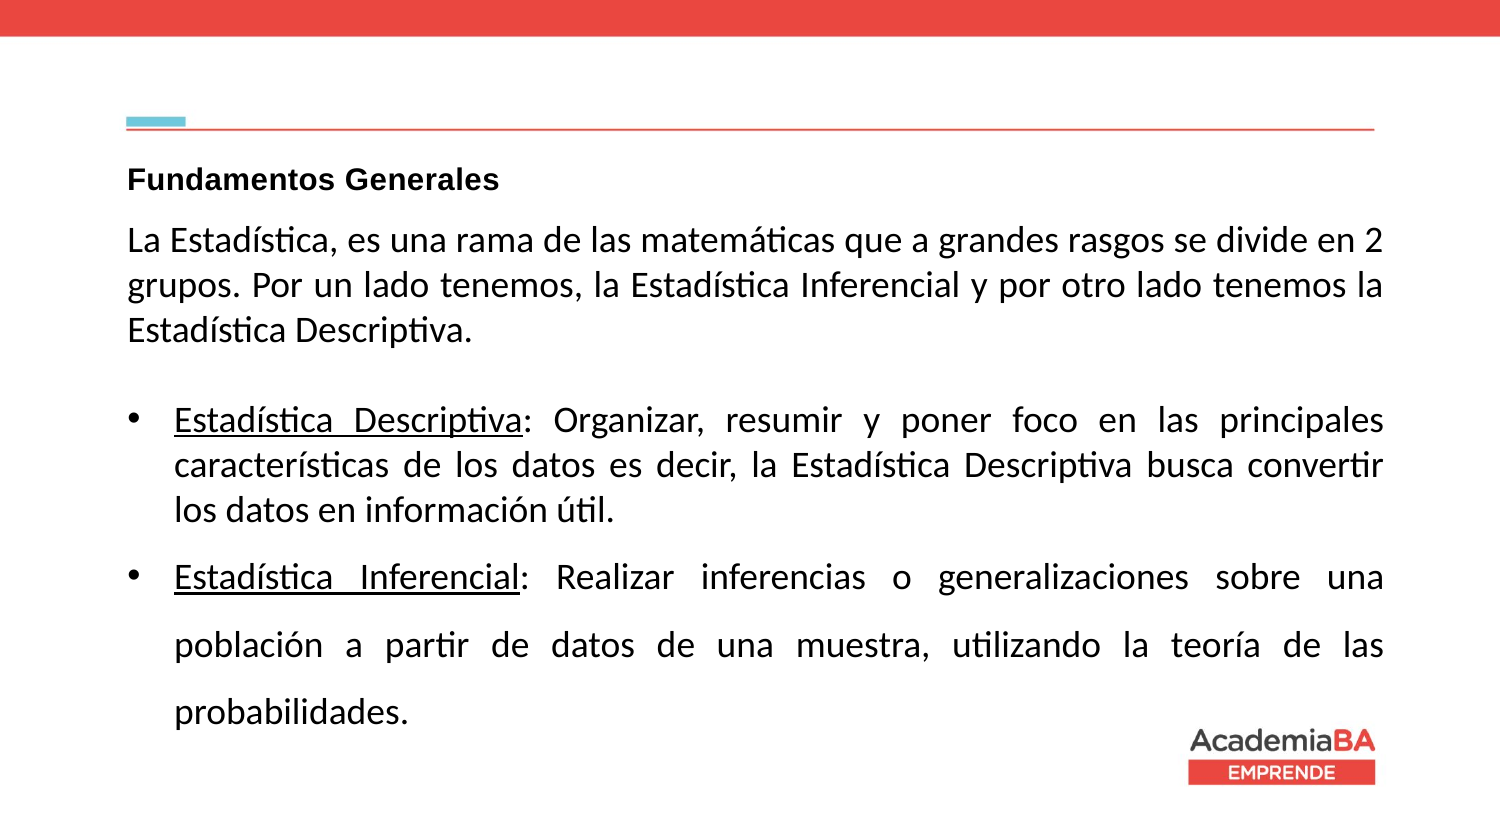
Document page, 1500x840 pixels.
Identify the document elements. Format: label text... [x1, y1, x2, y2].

title Fundamentos Generales [125, 157, 608, 207]
picture [0, 0, 1500, 787]
text_box La Estadística, es una rama de las matemáticas que a grandes rasgos se divide en 2 grupos. Por un lado tenemos, la Estadística Inferencial y por otro lado tenemos la Estadística Descriptiva. Estadística Descriptiva: Organizar, resumir y poner foco en las principales características de los datos es decir, la Estadística Descriptiva busca convertir los datos en información útil. Estadística Inferencial: Realizar inferencias o generalizaciones sobre una población a partir de datos de una muestra, utilizando la teoría de las probabilidades. [112, 207, 1400, 740]
